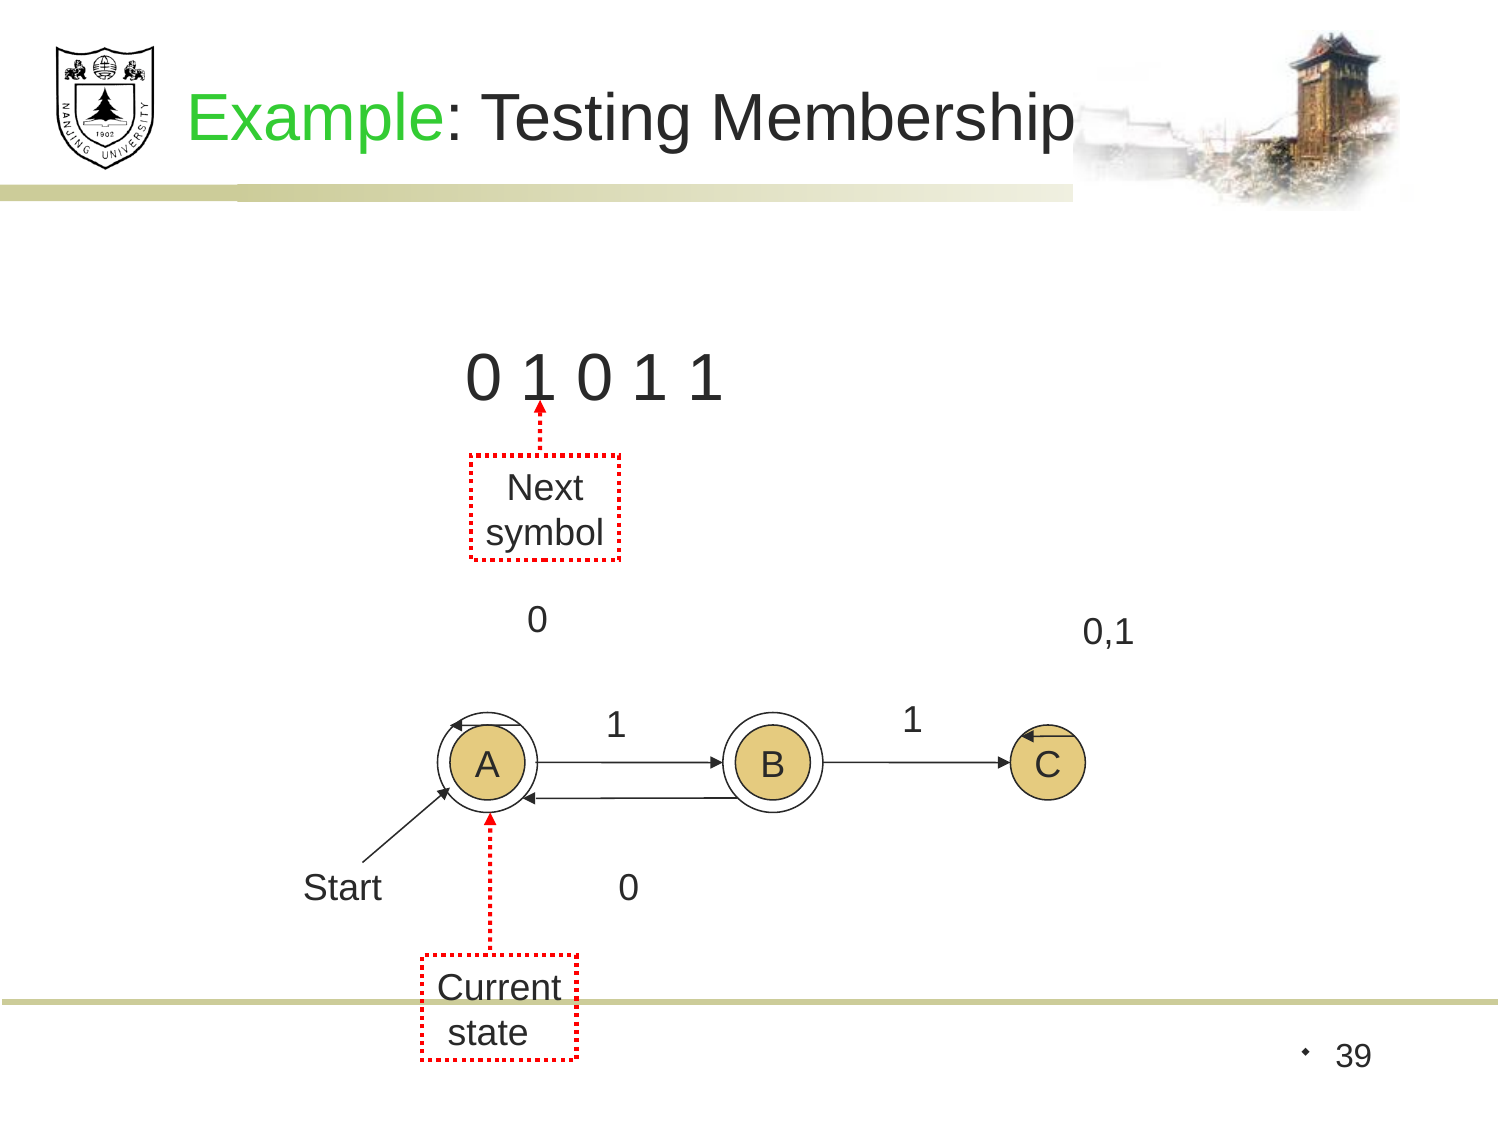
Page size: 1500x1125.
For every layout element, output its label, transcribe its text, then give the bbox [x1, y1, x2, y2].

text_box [274, 587, 1160, 931]
picture [2, 999, 399, 1005]
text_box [449, 399, 641, 595]
slide_number 39 [1234, 1030, 1388, 1107]
text_box 0 1 0 1 1 [450, 326, 740, 421]
picture [600, 999, 1498, 1005]
picture [50, 42, 160, 173]
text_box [399, 812, 600, 1095]
title Example: Testing Membership [171, 66, 1093, 161]
picture [1073, 30, 1400, 211]
